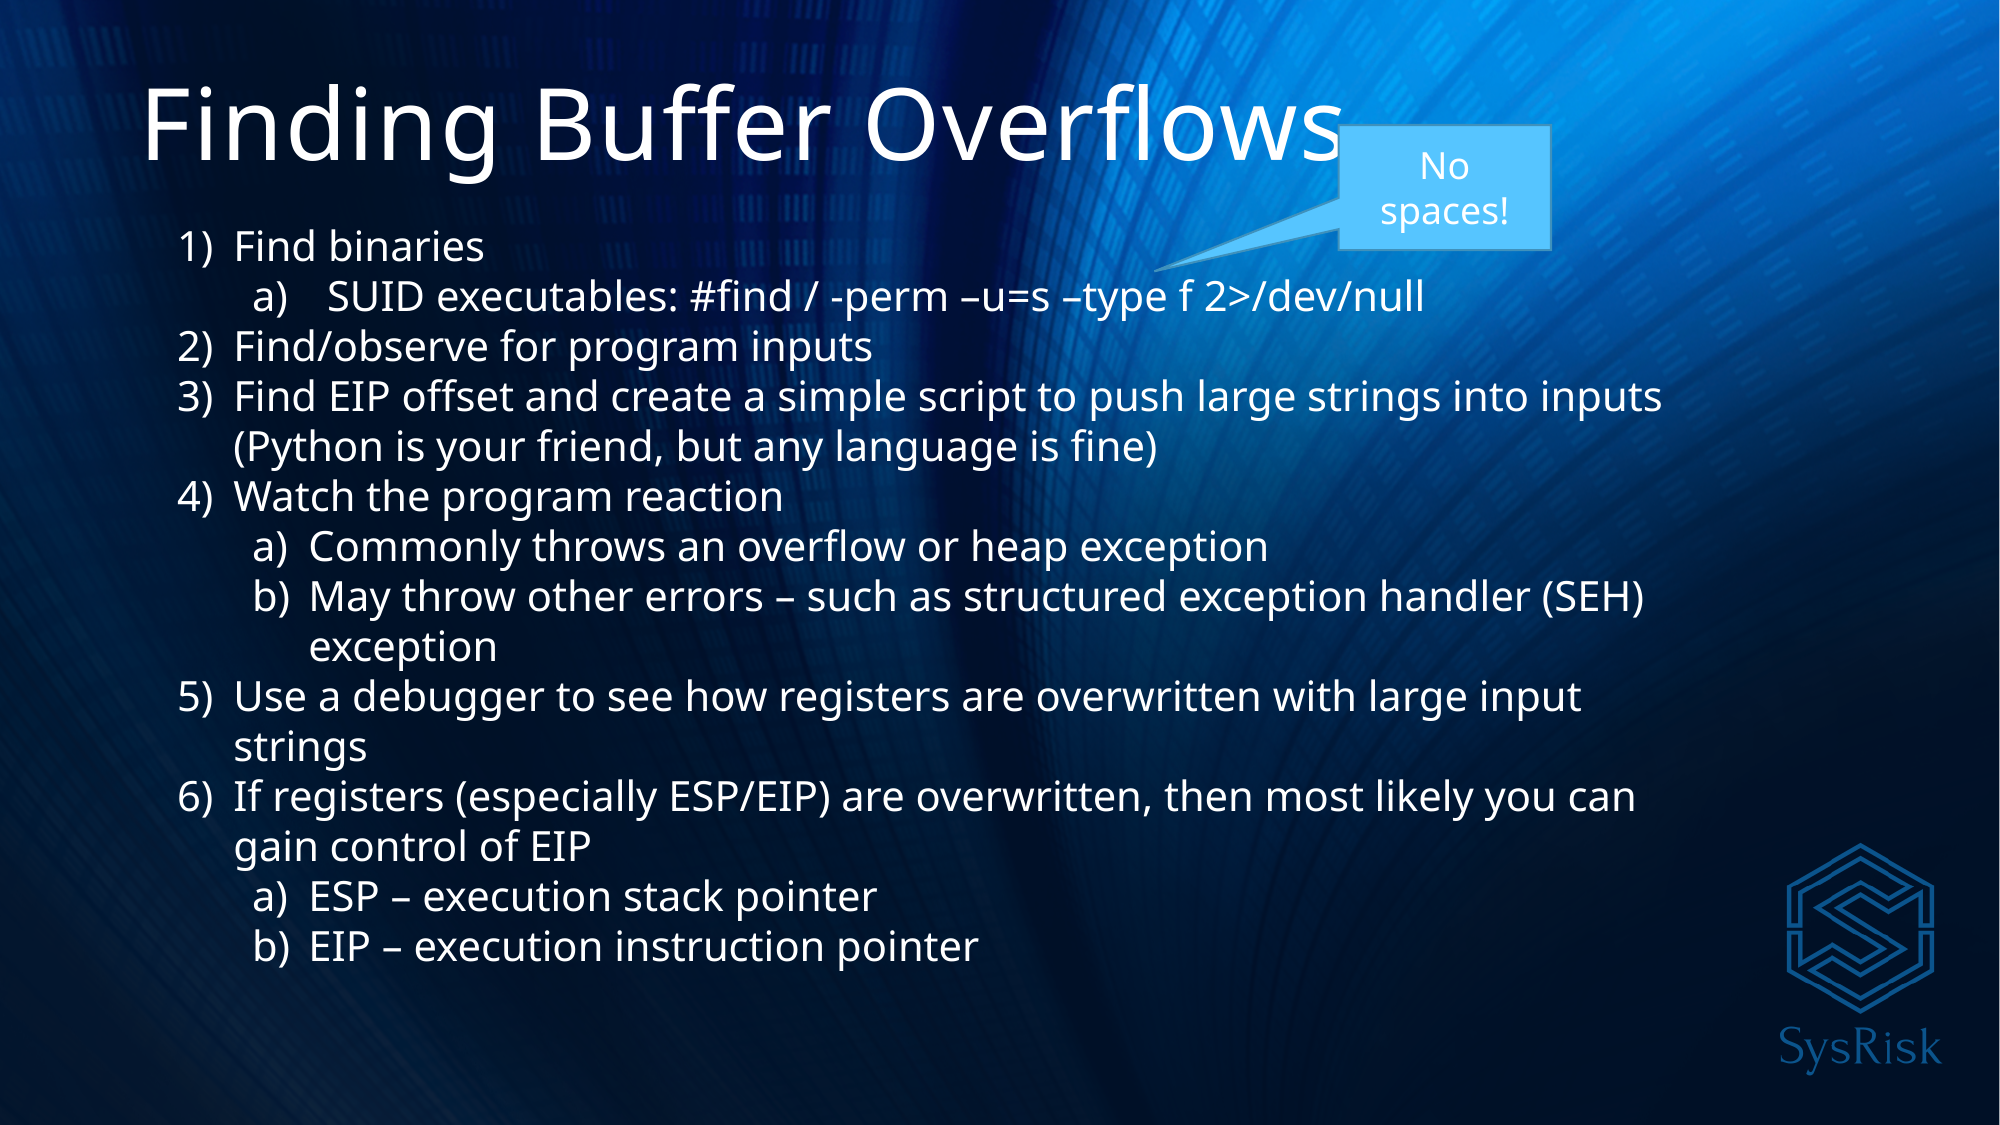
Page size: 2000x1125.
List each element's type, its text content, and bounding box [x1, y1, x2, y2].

title Finding Buffer Overflows [124, 62, 1551, 188]
text_box Find binaries SUID executables: #find / -perm –u=s –type f 2>/dev/null Find/observe for program inputs Find EIP offset and create a simple script to push large strings into inputs (Python is your friend, but any language is fine) Watch the program reaction Commonly throws an overflow or heap exception May throw other errors – such as structured exception handler (SEH) exception Use a debugger to see how registers are overwritten with large input strings If registers (especially ESP/EIP) are overwritten, then most likely you can gain control of EIP ESP – execution stack pointer EIP – execution instruction pointer [162, 212, 1713, 978]
picture [0, 0, 2000, 1125]
text_box No spaces! [1153, 123, 1553, 273]
